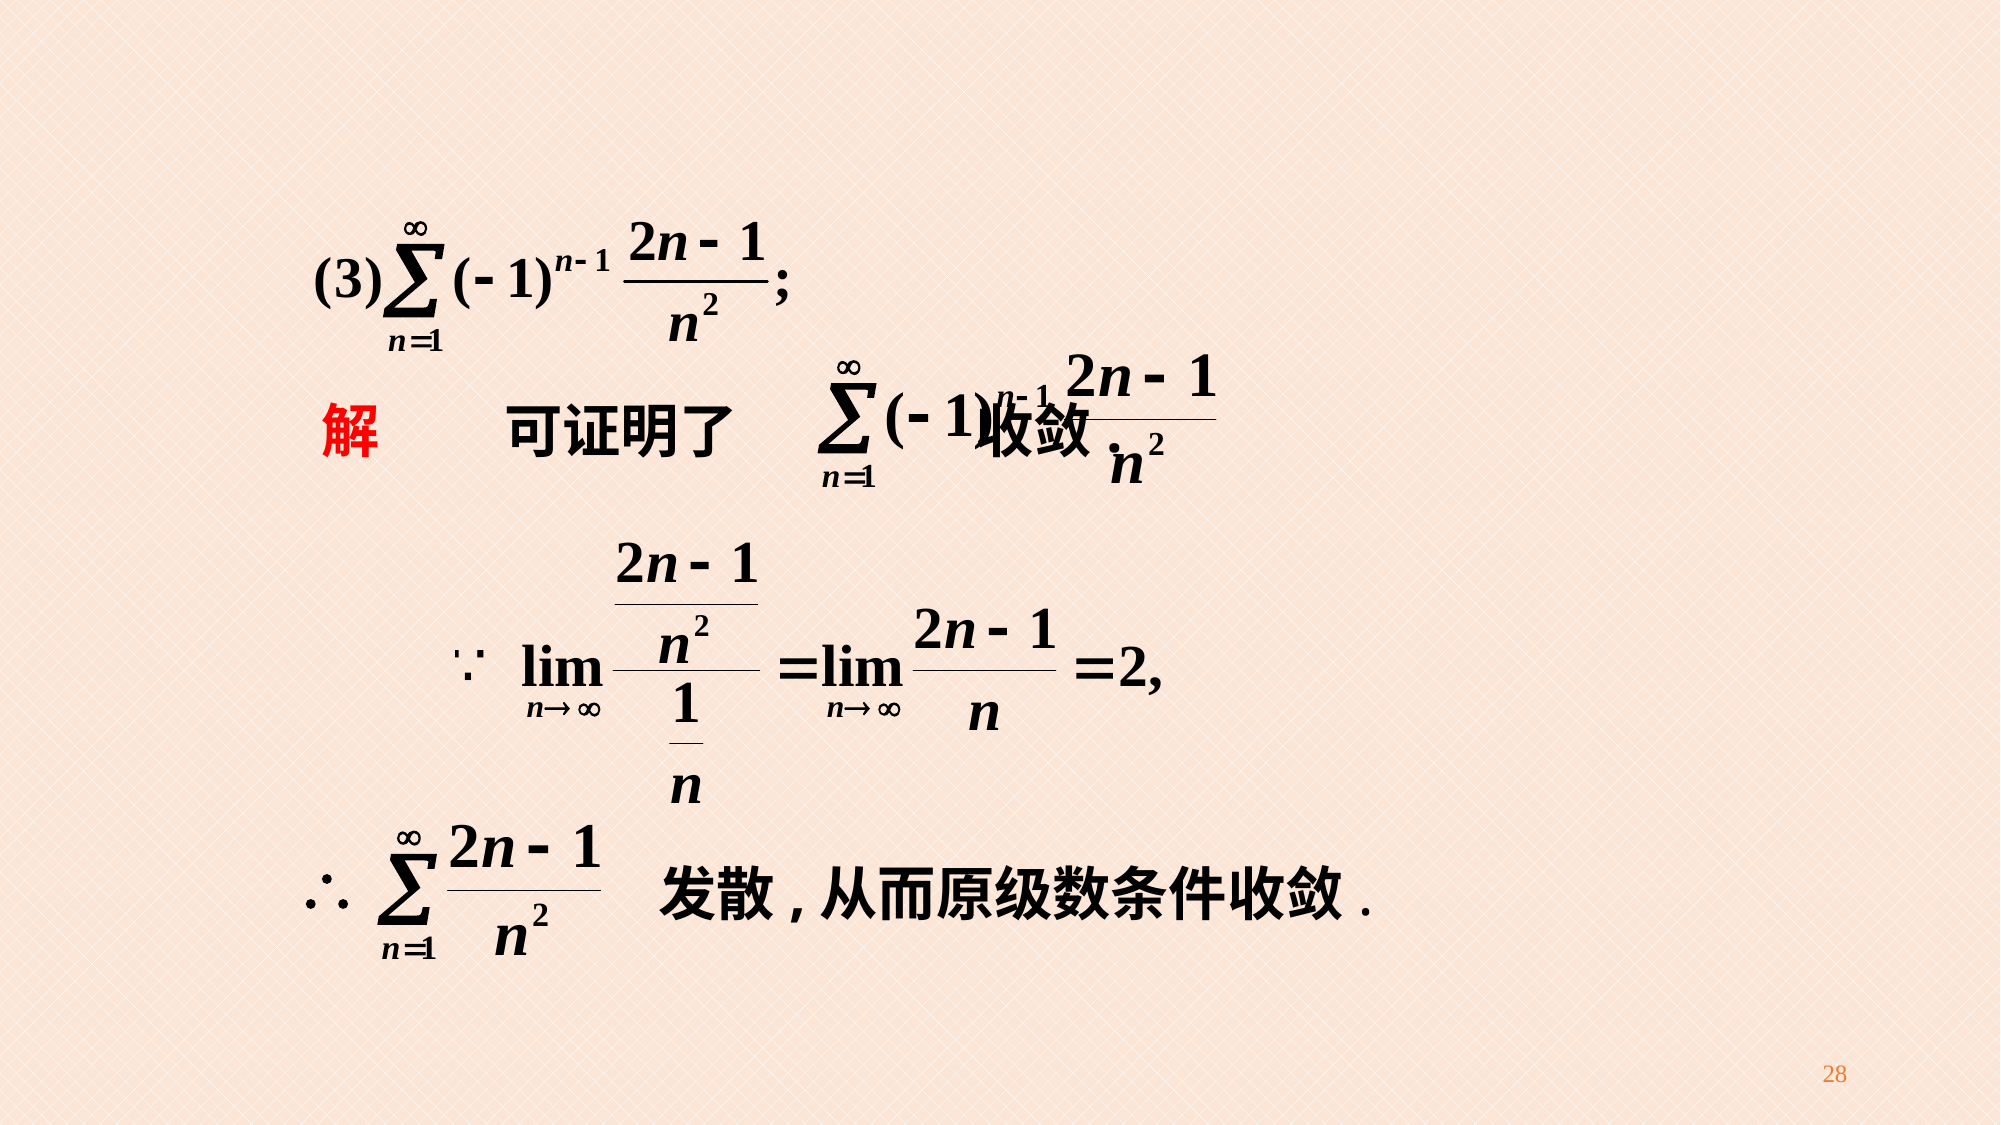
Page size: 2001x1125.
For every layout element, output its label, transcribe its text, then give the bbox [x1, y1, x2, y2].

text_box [455, 531, 1165, 809]
slide_number 28 [1412, 1042, 1863, 1103]
text_box 解 [306, 387, 395, 472]
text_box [306, 811, 1419, 966]
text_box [489, 341, 1678, 494]
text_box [306, 201, 835, 365]
